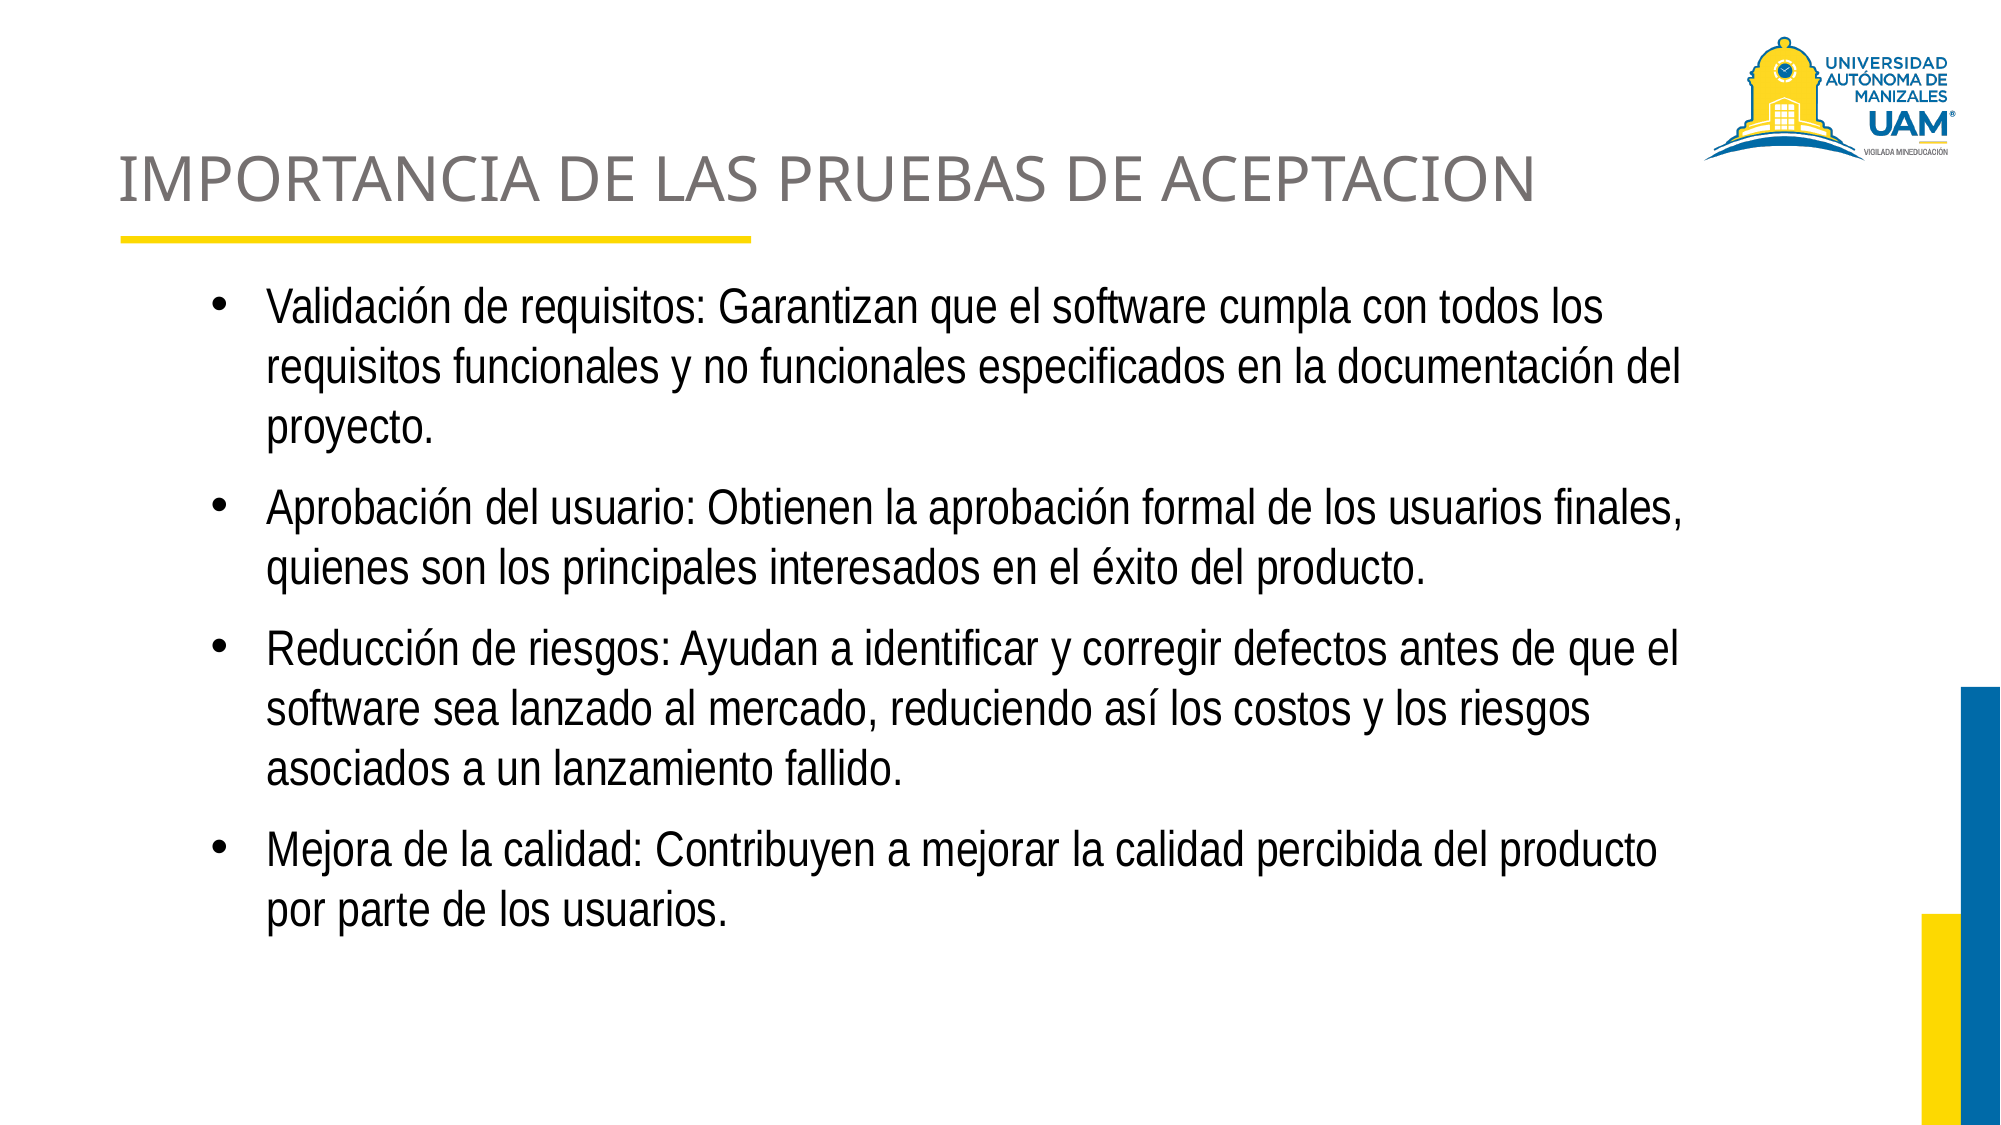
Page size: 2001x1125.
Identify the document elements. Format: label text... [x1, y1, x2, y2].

picture [1683, 13, 1976, 184]
list Validación de requisitos: Garantizan que el software cumpla con todos los requisitos funcionales y no funcionales especificados en la documentación del proyecto. Aprobación del usuario: Obtienen la aprobación formal de los usuarios finales, quienes son los principales interesados en el éxito del producto. Reducción de riesgos: Ayudan a identificar y corregir defectos antes de que el software sea lanzado al mercado, reduciendo así los costos y los riesgos asociados a un lanzamiento fallido. Mejora de la calidad: Contribuyen a mejorar la calidad percibida del producto por parte de los usuarios. [120, 265, 1703, 1049]
text_box [120, 236, 752, 244]
title IMPORTANCIA DE LAS PRUEBAS DE ACEPTACION [103, 96, 1829, 267]
